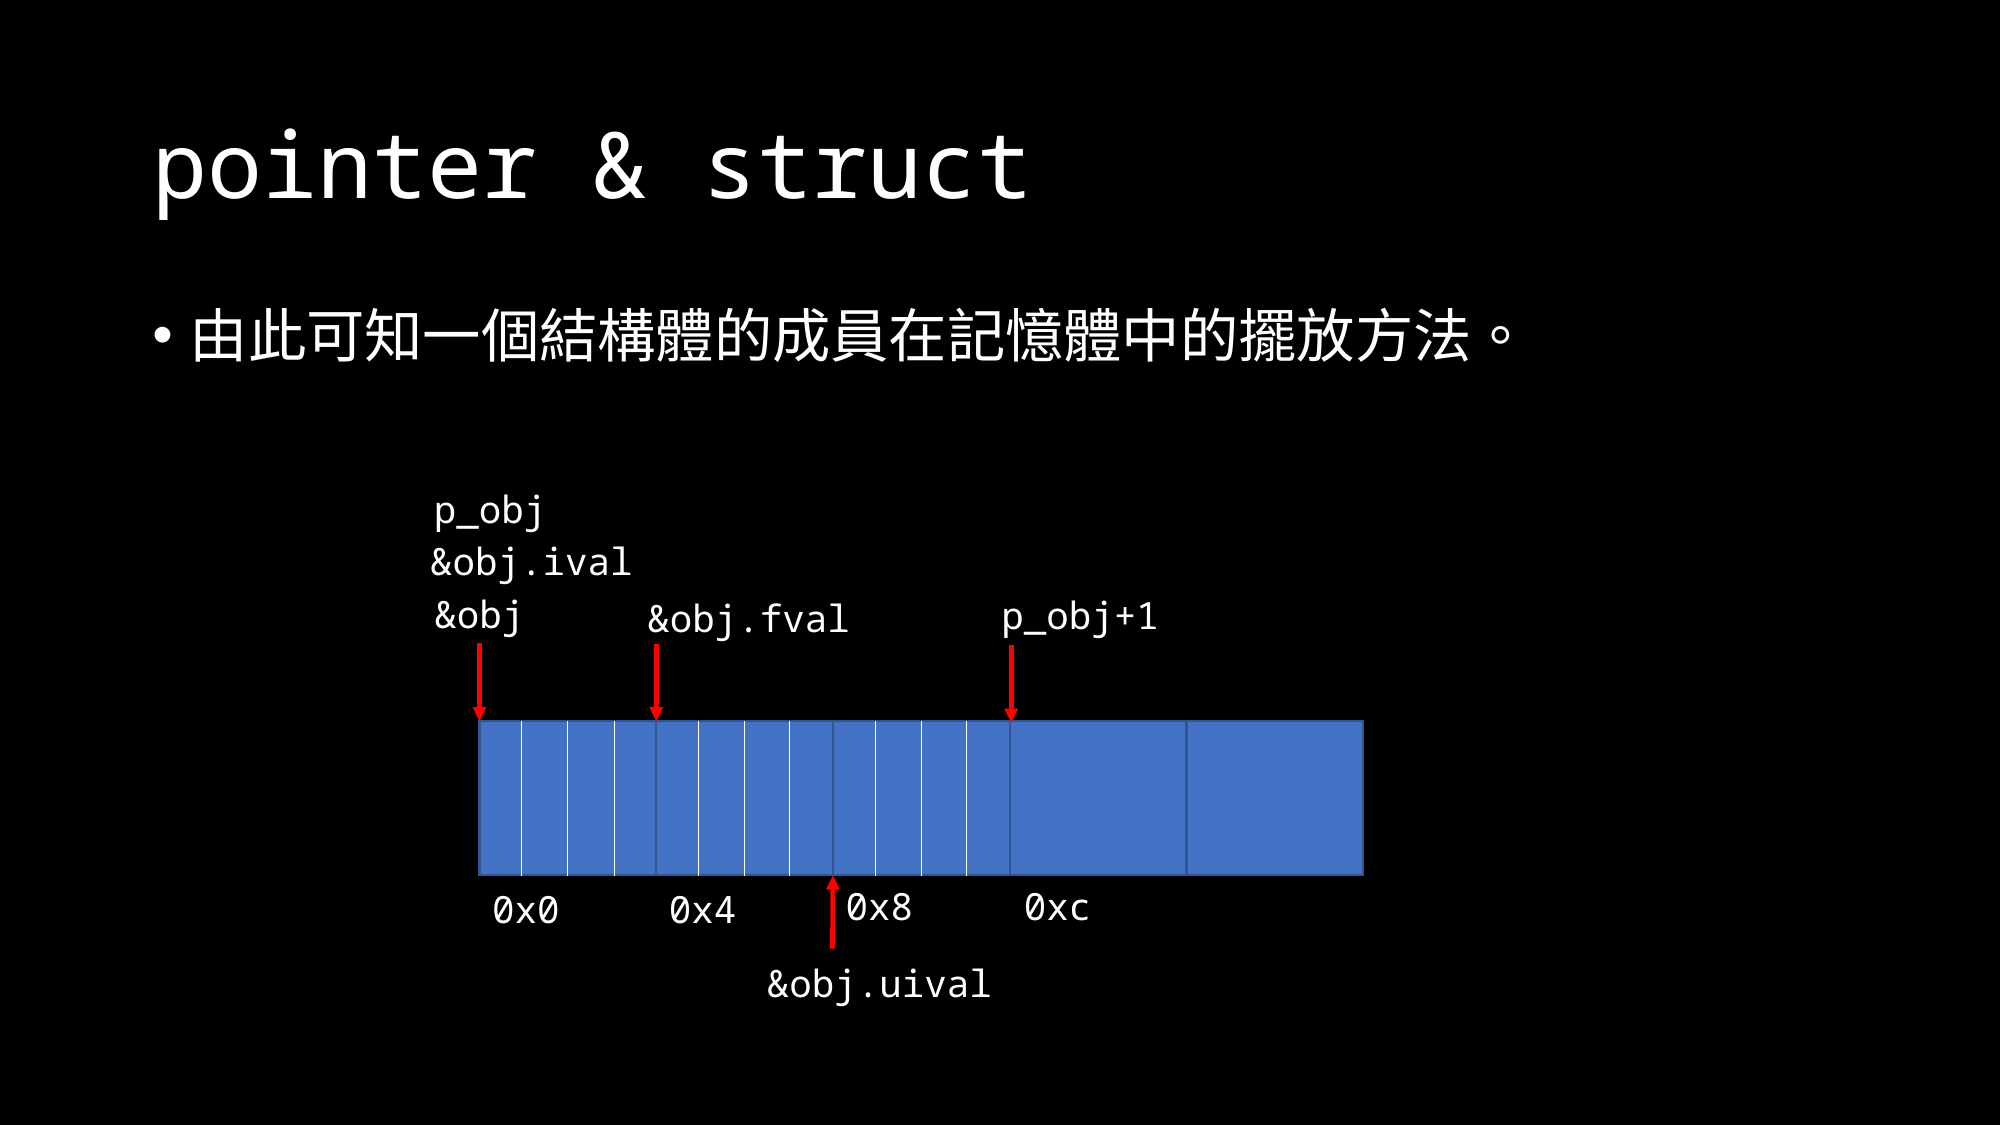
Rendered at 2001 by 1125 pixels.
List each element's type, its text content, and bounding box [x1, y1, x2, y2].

list 由此可知一個結構體的成員在記憶體中的擺放方法。 [137, 299, 1863, 1014]
text_box p_obj [418, 478, 561, 539]
text_box [1009, 720, 1188, 876]
text_box [832, 720, 1009, 876]
text_box p_obj+1 [986, 584, 1174, 645]
text_box [1188, 720, 1364, 876]
text_box 0x0 [477, 878, 575, 939]
title pointer & struct [137, 59, 1863, 278]
text_box &obj.fval [632, 587, 865, 648]
text_box &obj.uival [752, 952, 1007, 1013]
text_box 0x8 [834, 875, 928, 936]
text_box 0xc [1009, 875, 1107, 936]
text_box [655, 720, 832, 876]
text_box [478, 720, 655, 876]
text_box 0x4 [654, 878, 752, 939]
text_box &obj [419, 591, 540, 644]
text_box &obj.ival [415, 530, 648, 591]
